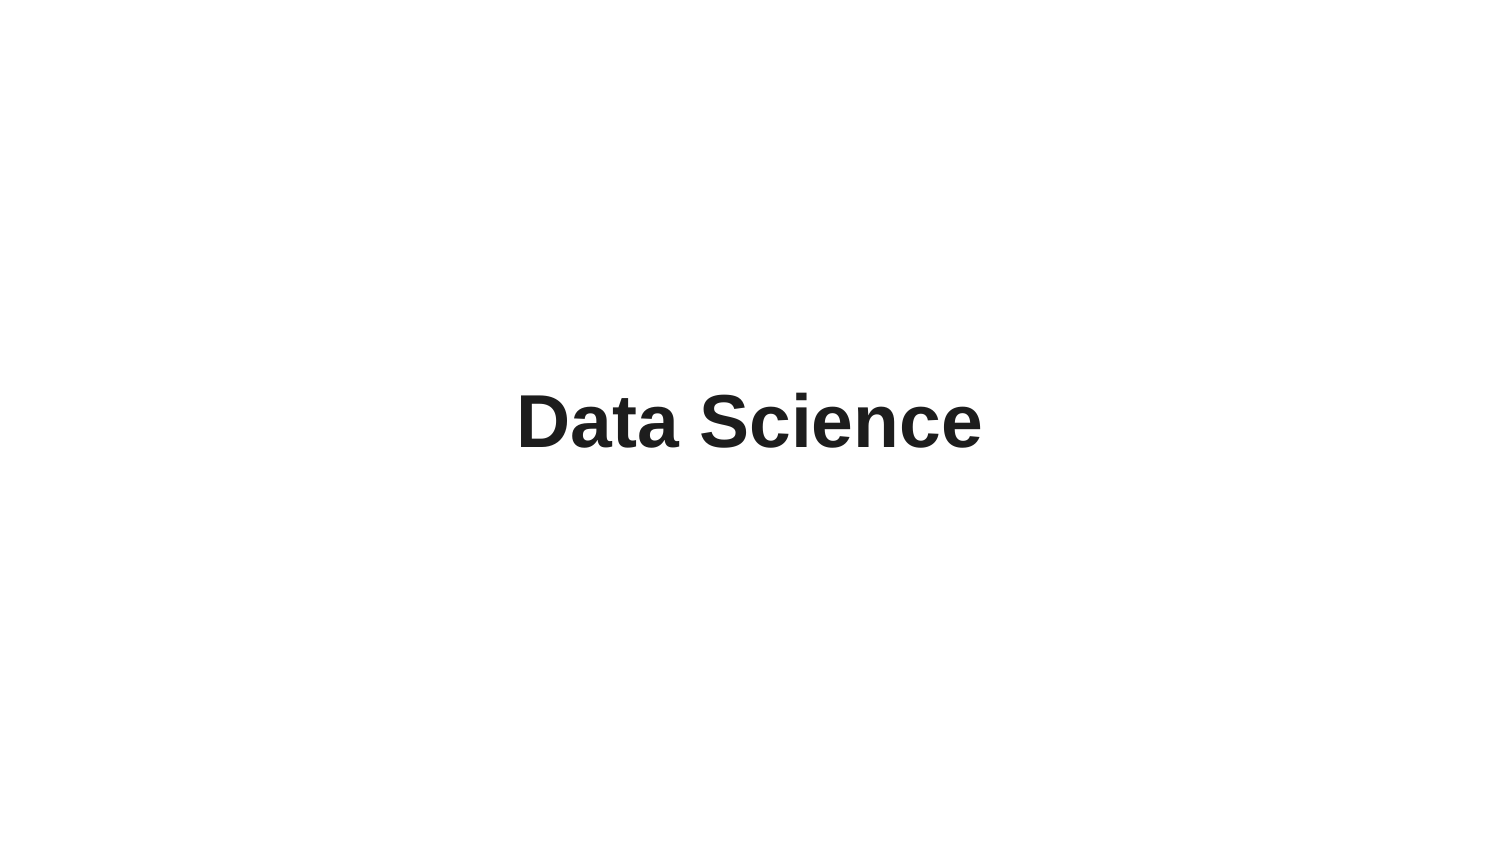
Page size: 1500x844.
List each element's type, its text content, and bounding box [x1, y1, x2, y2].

text_box Data Science [199, 366, 1300, 478]
